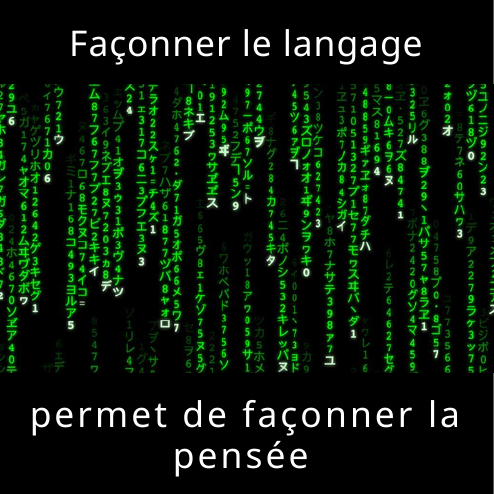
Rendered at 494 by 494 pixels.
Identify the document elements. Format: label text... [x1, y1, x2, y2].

text_box Façonner le langage [24, 22, 468, 64]
text_box [0, 84, 494, 373]
text_box permet de façonner la pensée [14, 393, 479, 476]
